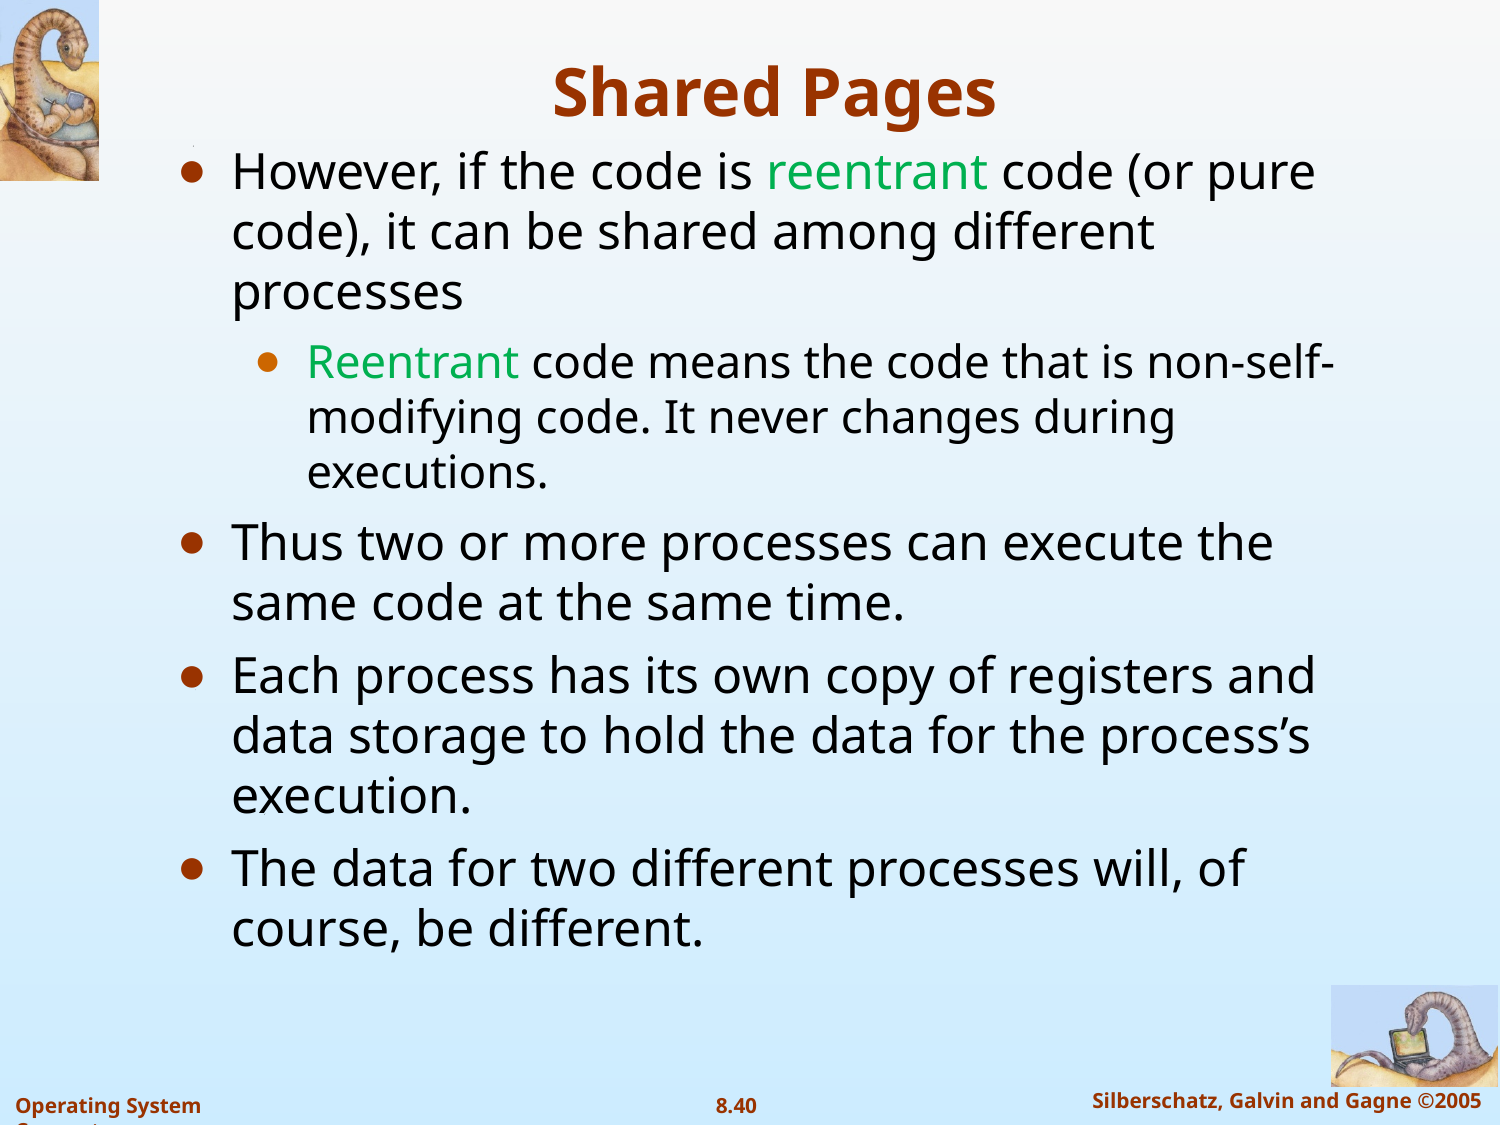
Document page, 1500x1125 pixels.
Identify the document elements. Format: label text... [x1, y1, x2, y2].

title Shared Pages [112, 37, 1438, 138]
picture [0, 0, 99, 181]
picture [1331, 985, 1498, 1087]
list However, if the code is reentrant code (or pure code), it can be shared among different processes Reentrant code means the code that is non-self-modifying code. It never changes during executions. Thus two or more processes can execute the same code at the same time. Each process has its own copy of registers and data storage to hold the data for the process’s execution. The data for two different processes will, of course, be different. [141, 131, 1415, 990]
